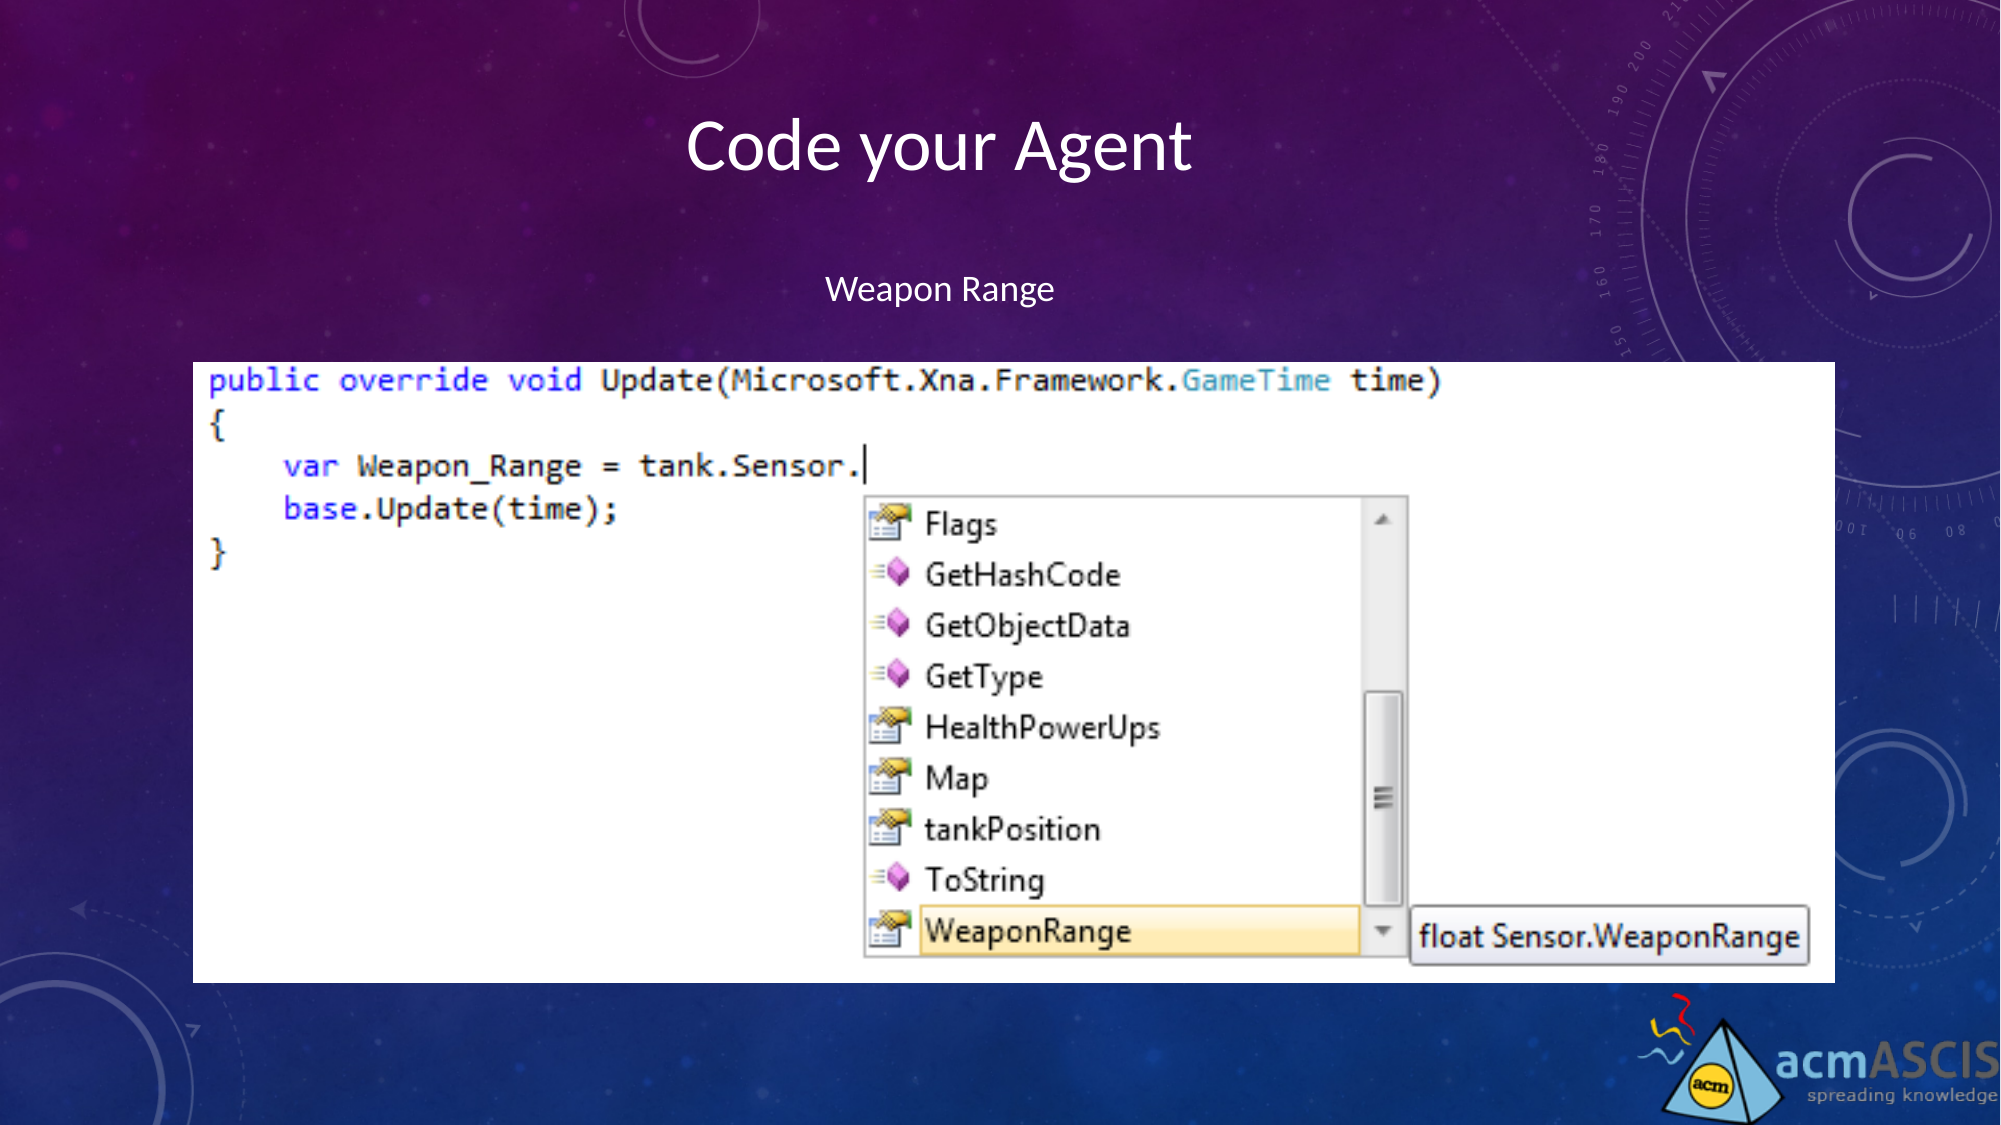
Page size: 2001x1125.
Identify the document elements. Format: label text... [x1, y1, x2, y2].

text_box Weapon Range [810, 256, 1071, 317]
picture [0, 0, 2001, 1125]
text_box Code your Agent [671, 88, 1209, 194]
